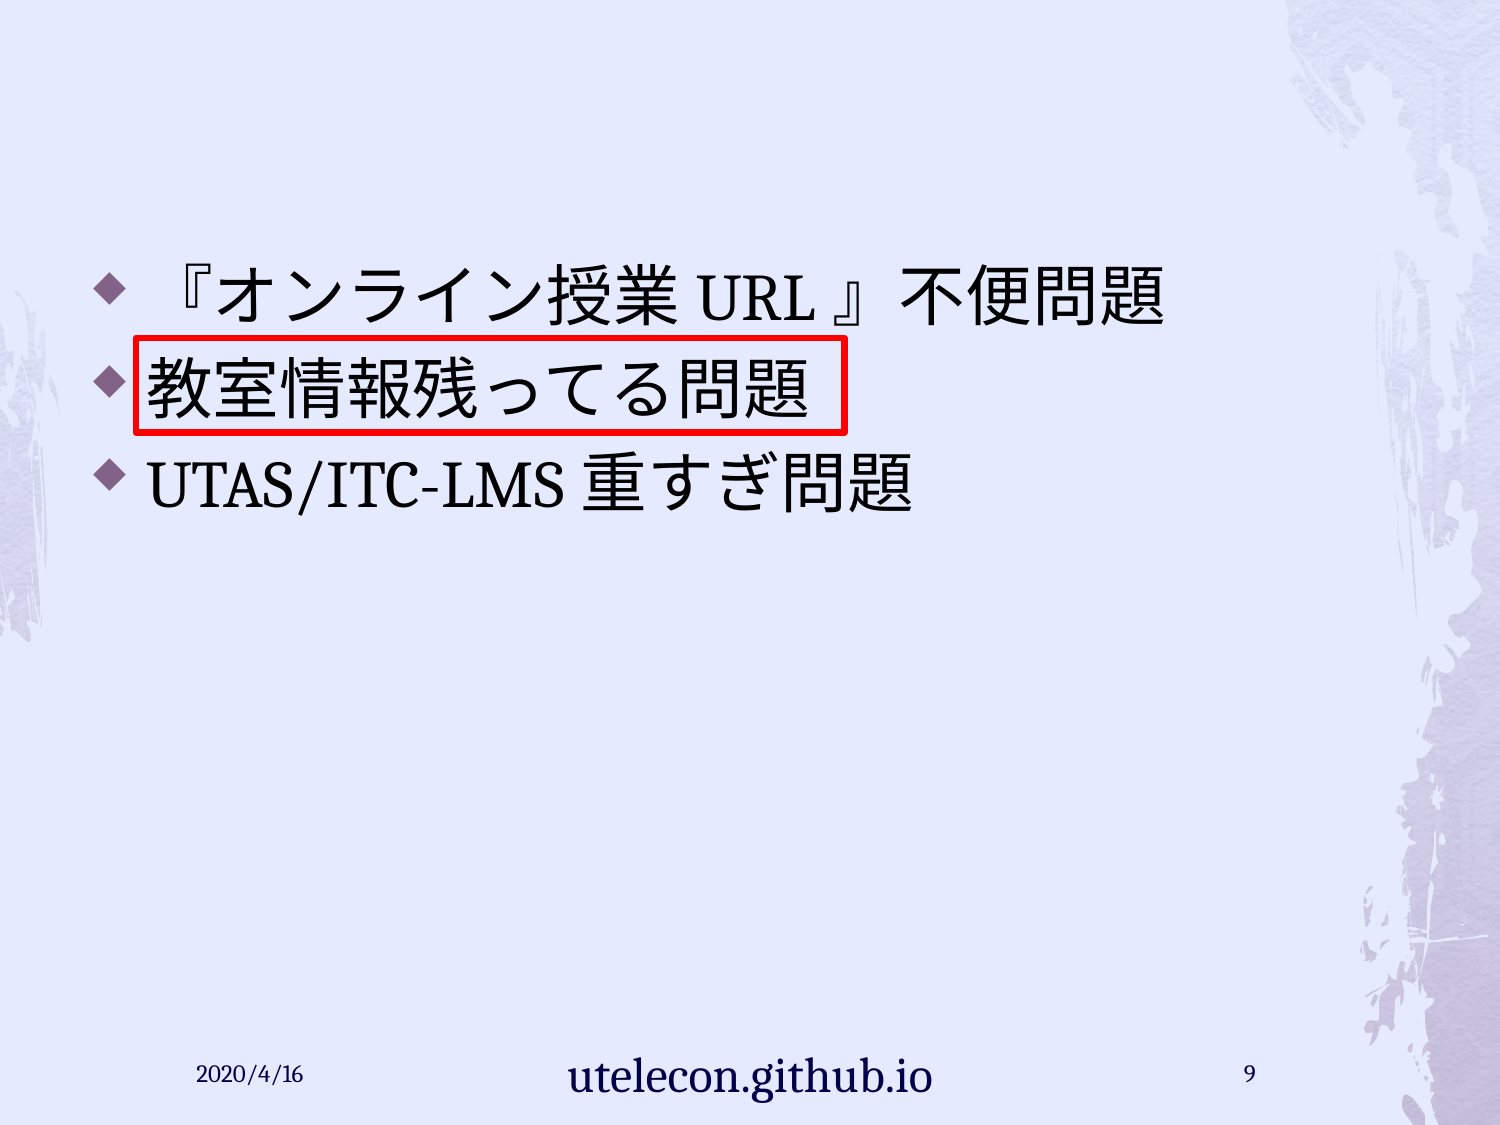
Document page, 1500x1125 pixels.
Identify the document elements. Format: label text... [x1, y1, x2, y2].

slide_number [75, 1042, 425, 1103]
footer utelecon.github.io [512, 1042, 988, 1103]
slide_number 9 [1074, 1042, 1425, 1103]
text_box [135, 337, 845, 433]
list 『オンライン授業URL』不便問題 教室情報残ってる問題 UTAS/ITC-LMS重すぎ問題 [75, 246, 1425, 989]
